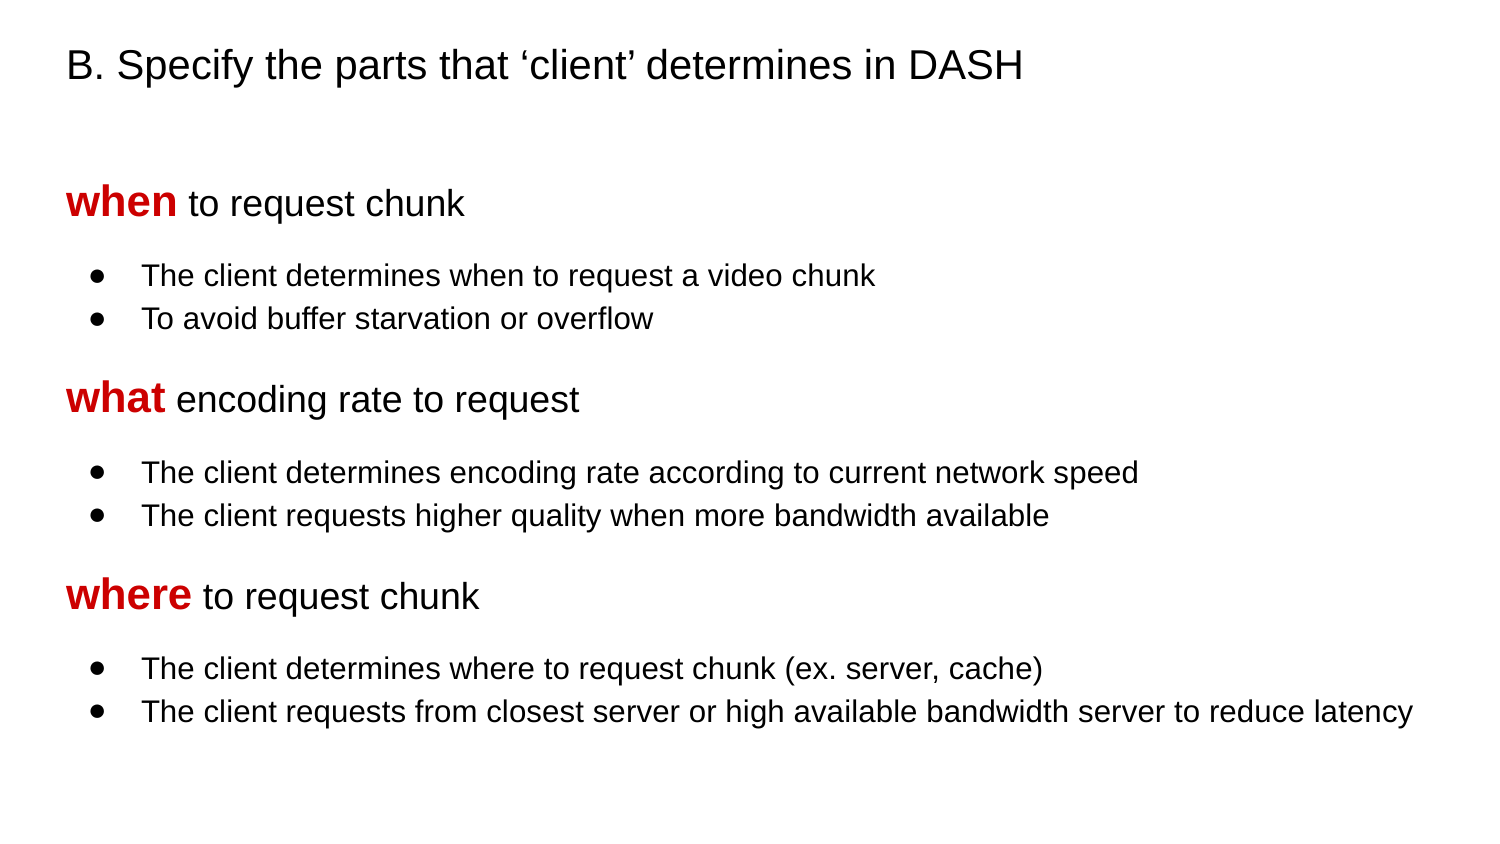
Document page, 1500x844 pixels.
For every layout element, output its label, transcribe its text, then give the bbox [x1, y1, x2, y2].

title B. Specify the parts that ‘client’ determines in DASH [51, 22, 1449, 117]
list when to request chunk The client determines when to request a video chunk To avoid buffer starvation or overflow what encoding rate to request The client determines encoding rate according to current network speed The client requests higher quality when more bandwidth available where to request chunk The client determines where to request chunk (ex. server, cache) The client requests from closest server or high available bandwidth server to reduce latency [51, 149, 1449, 770]
